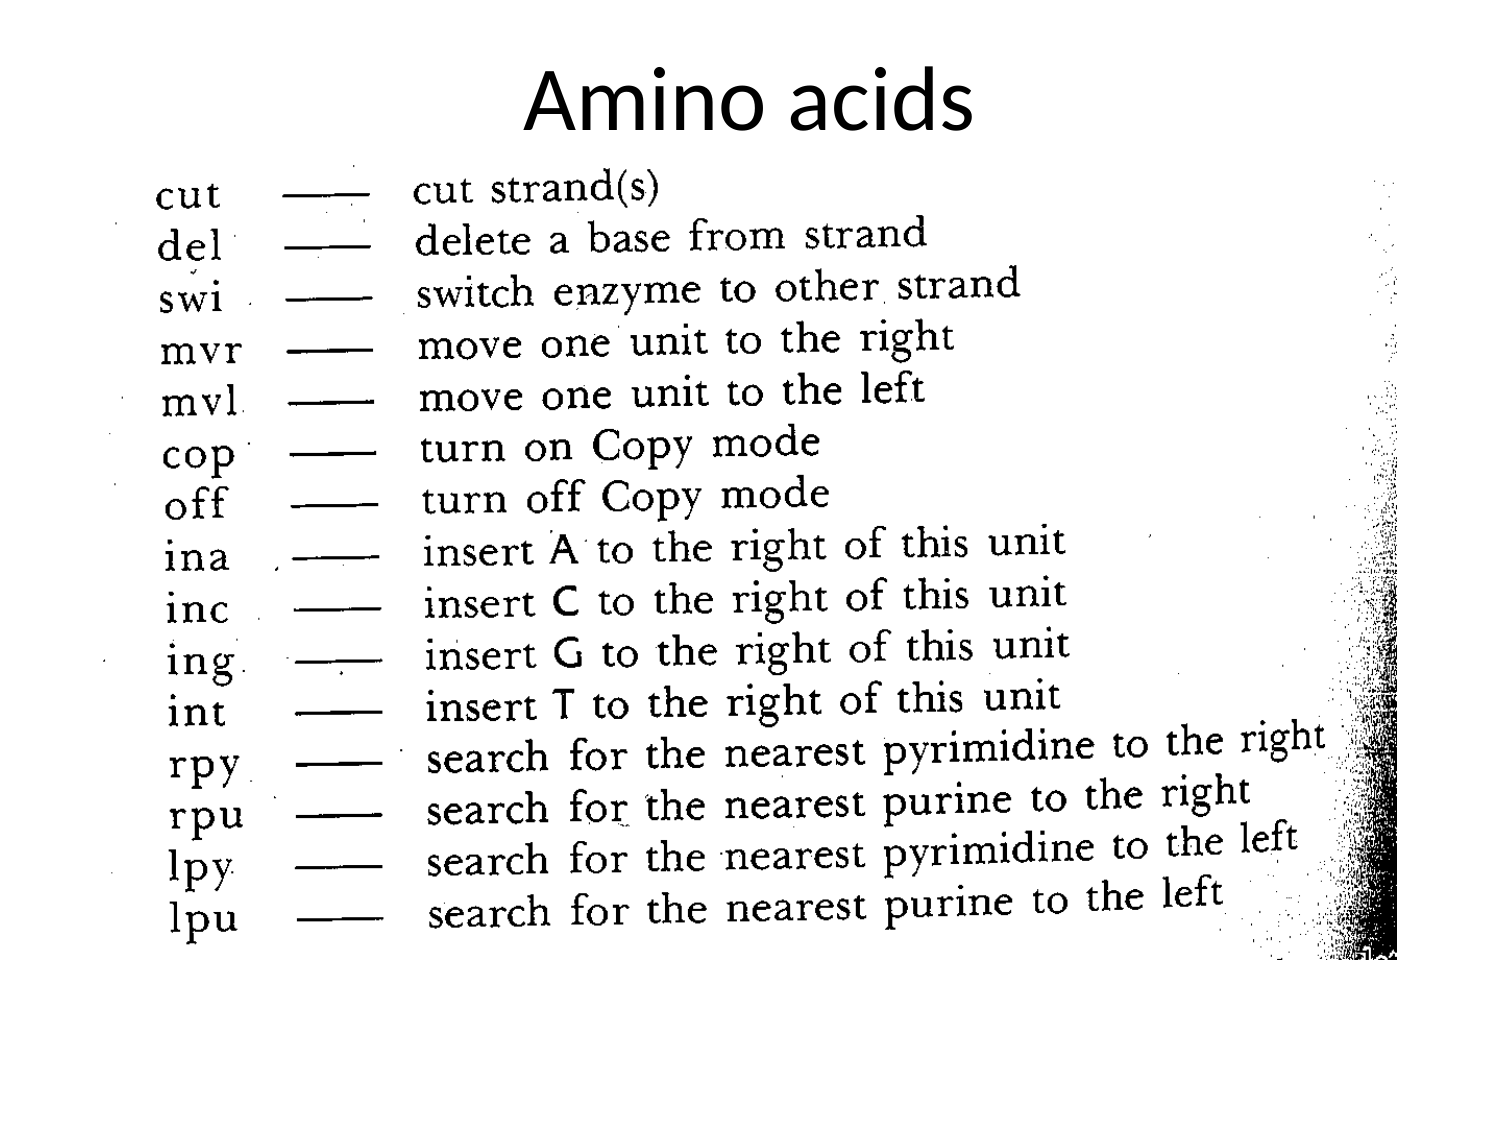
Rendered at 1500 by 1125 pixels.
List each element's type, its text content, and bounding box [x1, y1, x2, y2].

title Amino acids [75, 0, 1425, 188]
picture [103, 165, 1397, 960]
